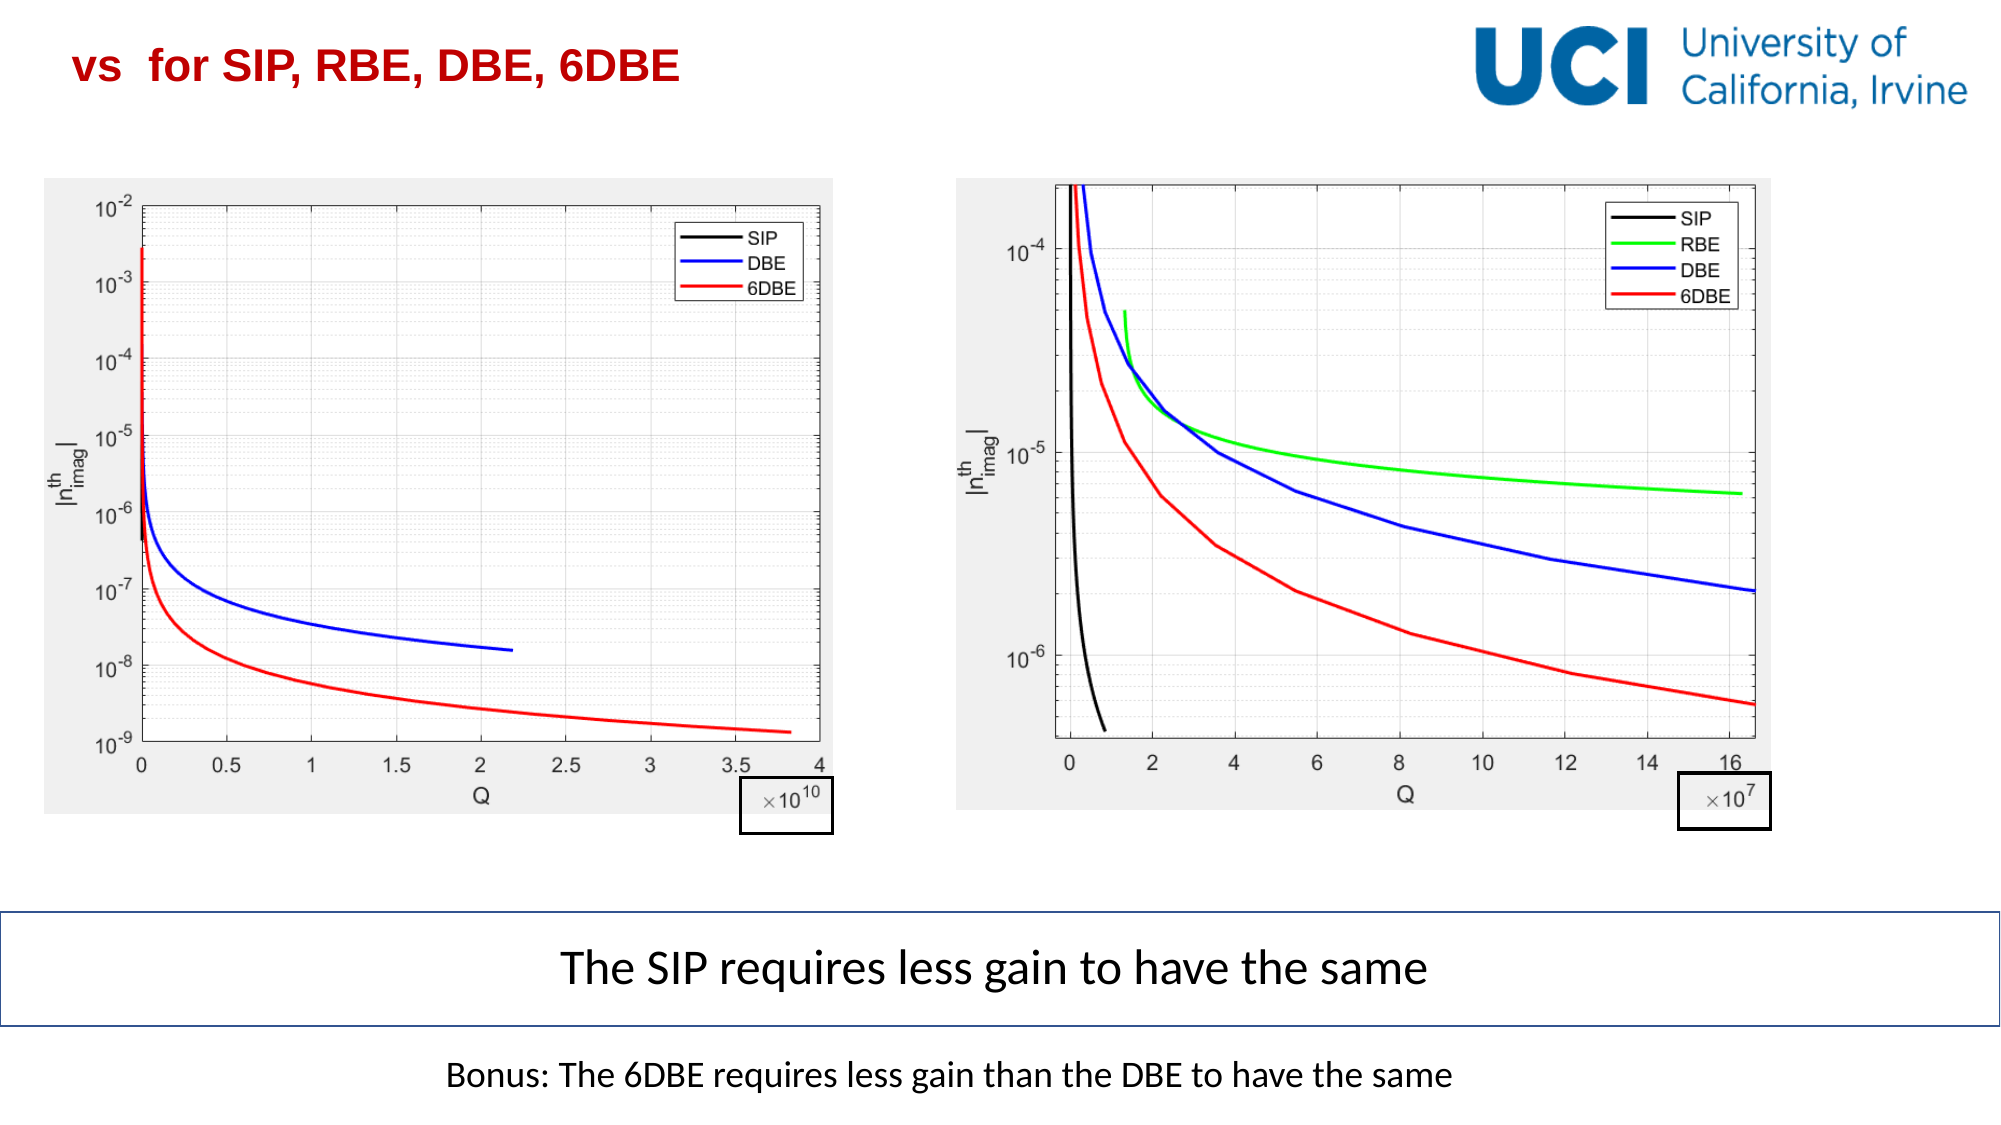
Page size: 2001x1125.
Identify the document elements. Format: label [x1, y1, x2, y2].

picture [1475, 26, 1968, 110]
picture [956, 178, 1771, 810]
picture [44, 178, 833, 814]
text_box [739, 776, 834, 834]
text_box [1677, 772, 1772, 830]
